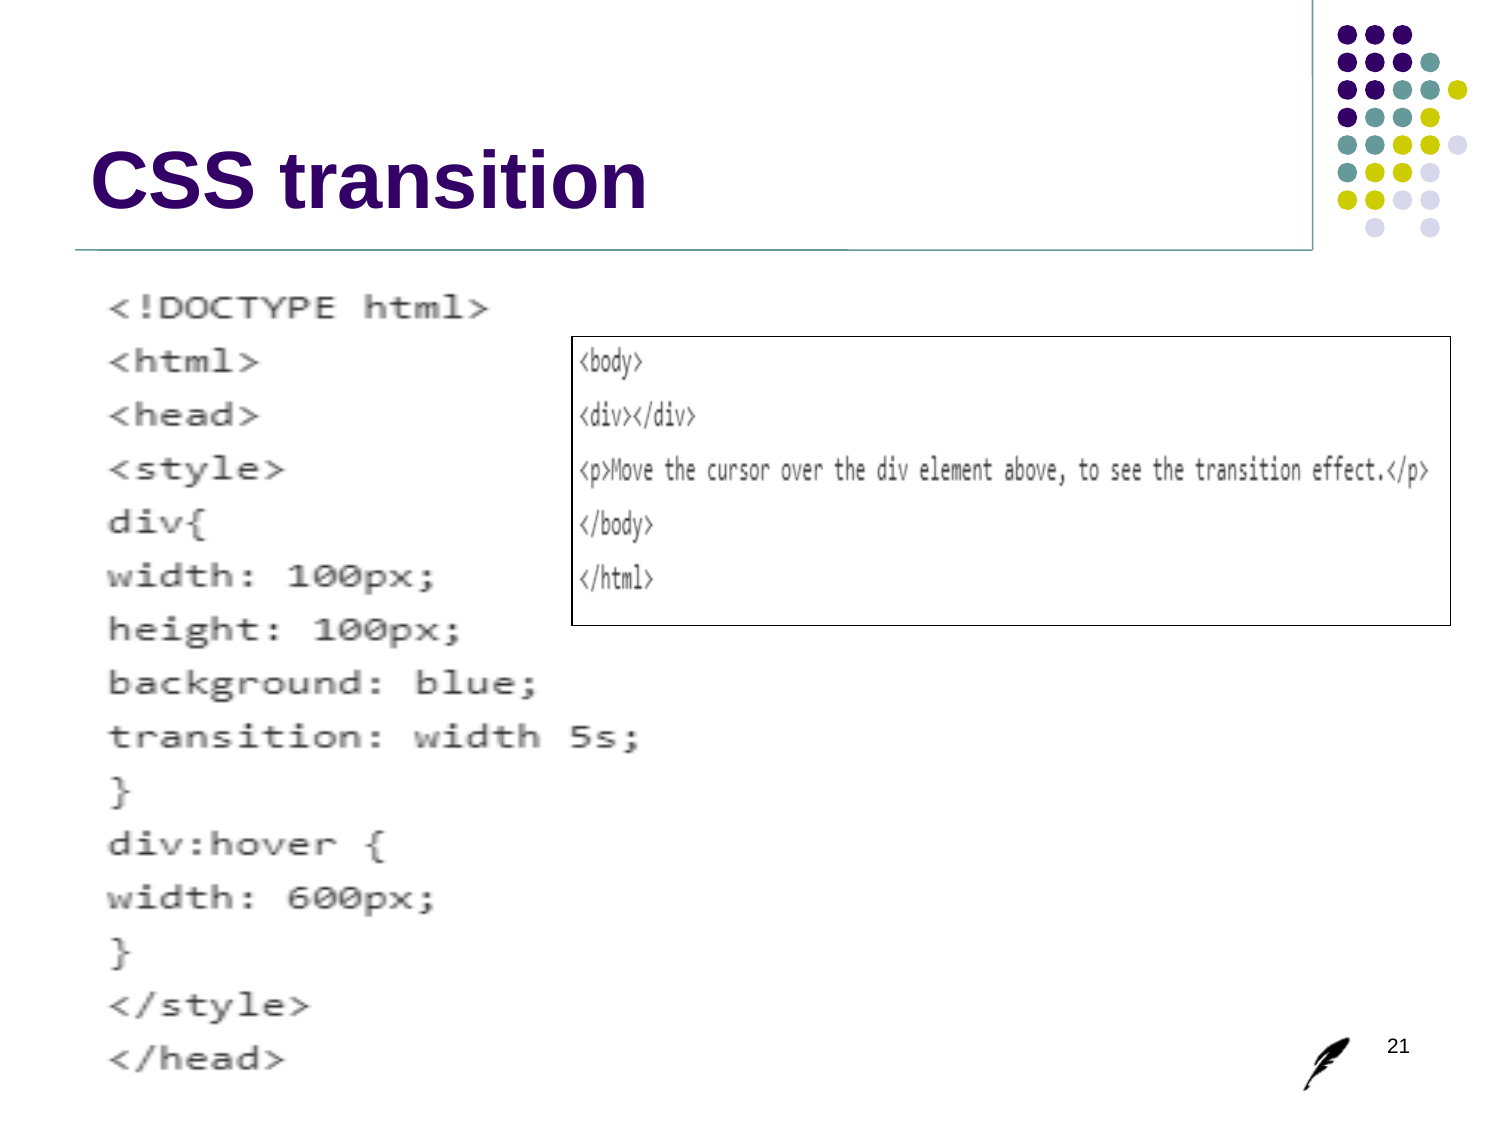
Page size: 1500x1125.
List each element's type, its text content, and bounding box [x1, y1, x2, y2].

slide_number 21 [1074, 1025, 1425, 1100]
picture [572, 337, 1450, 625]
title CSS transition [75, 20, 1313, 233]
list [87, 287, 688, 1081]
